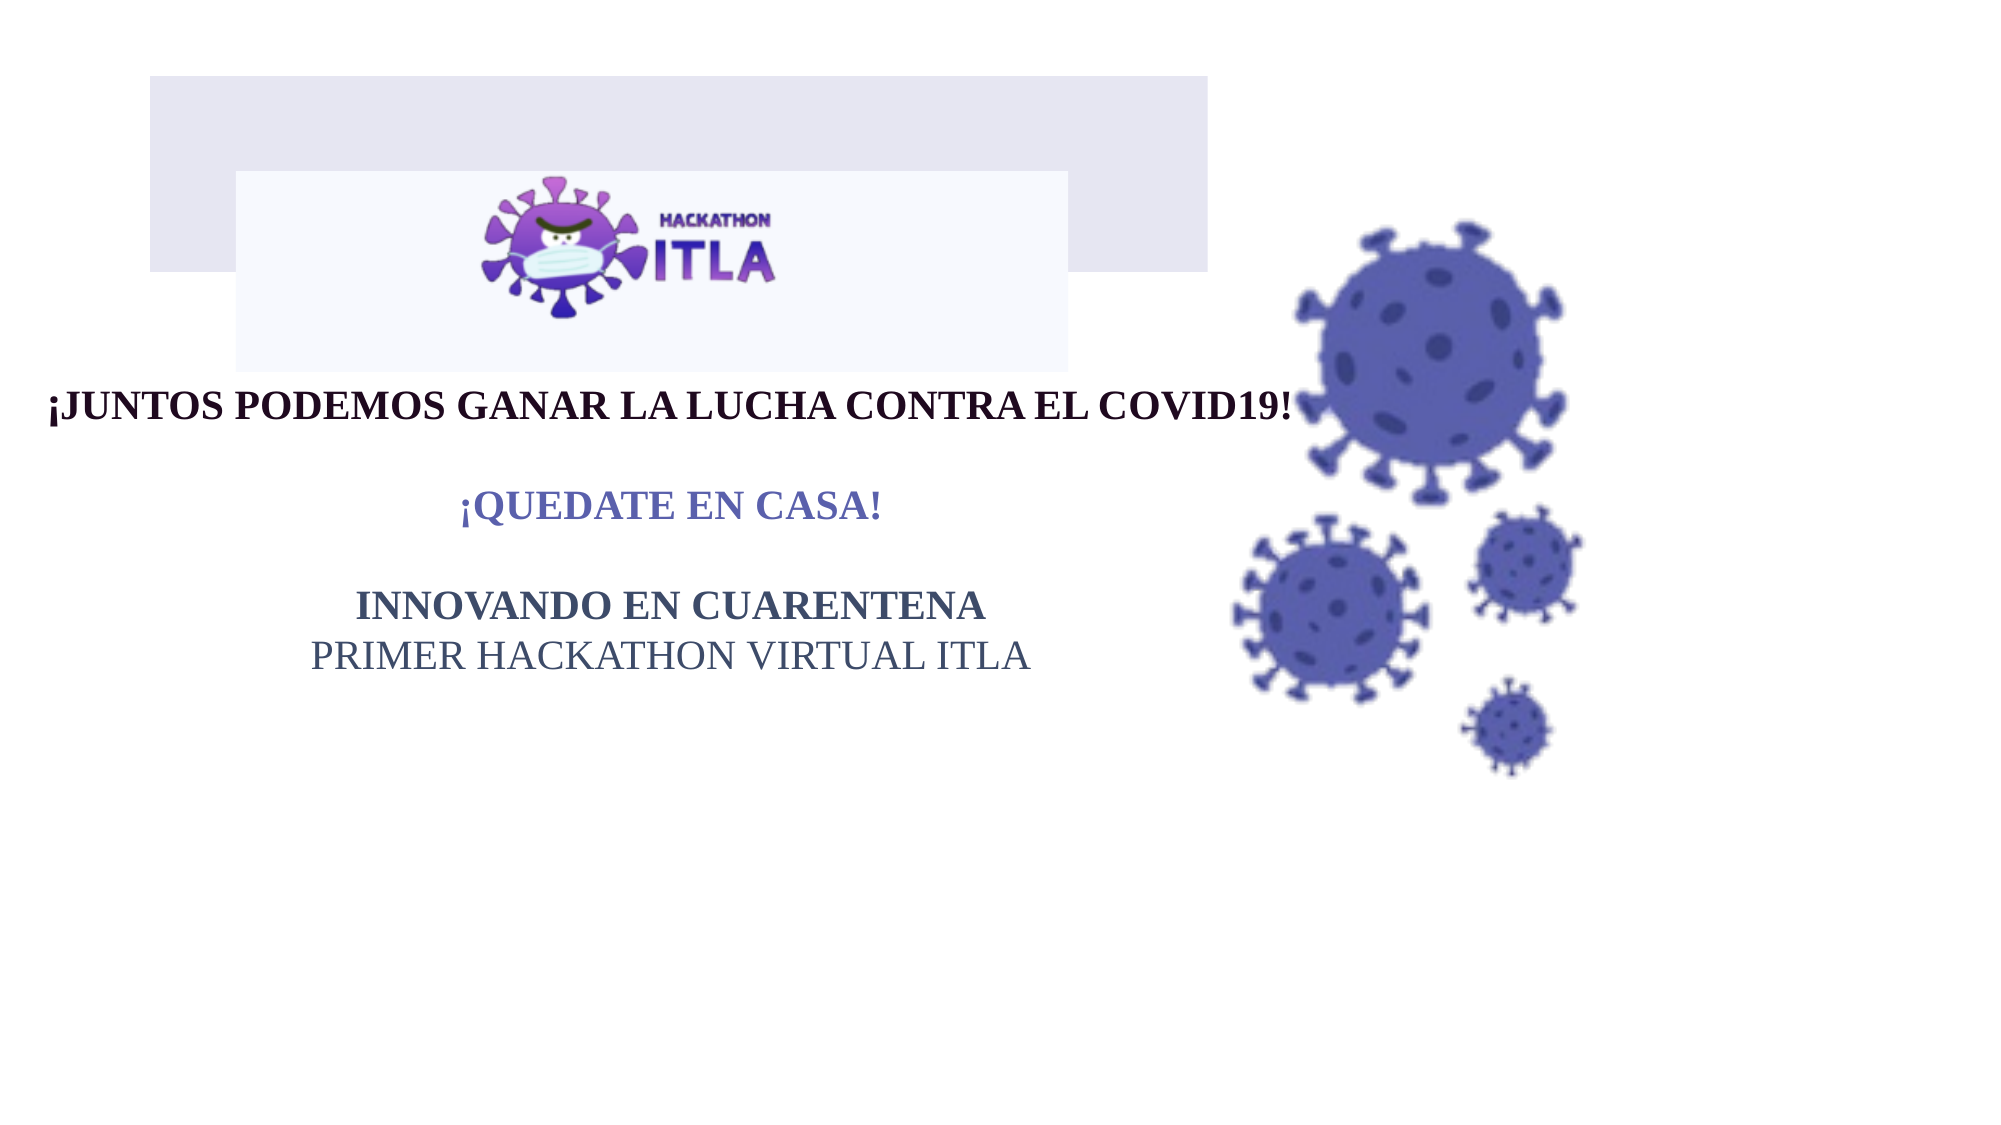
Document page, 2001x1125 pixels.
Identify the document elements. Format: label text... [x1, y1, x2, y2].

text_box [148, 74, 1210, 274]
picture [1207, 145, 1645, 843]
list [235, 171, 1069, 373]
text_box ¡JUNTOS PODEMOS GANAR LA LUCHA CONTRA EL COVID19! ¡QUEDATE EN CASA! INNOVANDO EN CUARENTENA PRIMER HACKATHON VIRTUAL ITLA [32, 377, 1202, 723]
